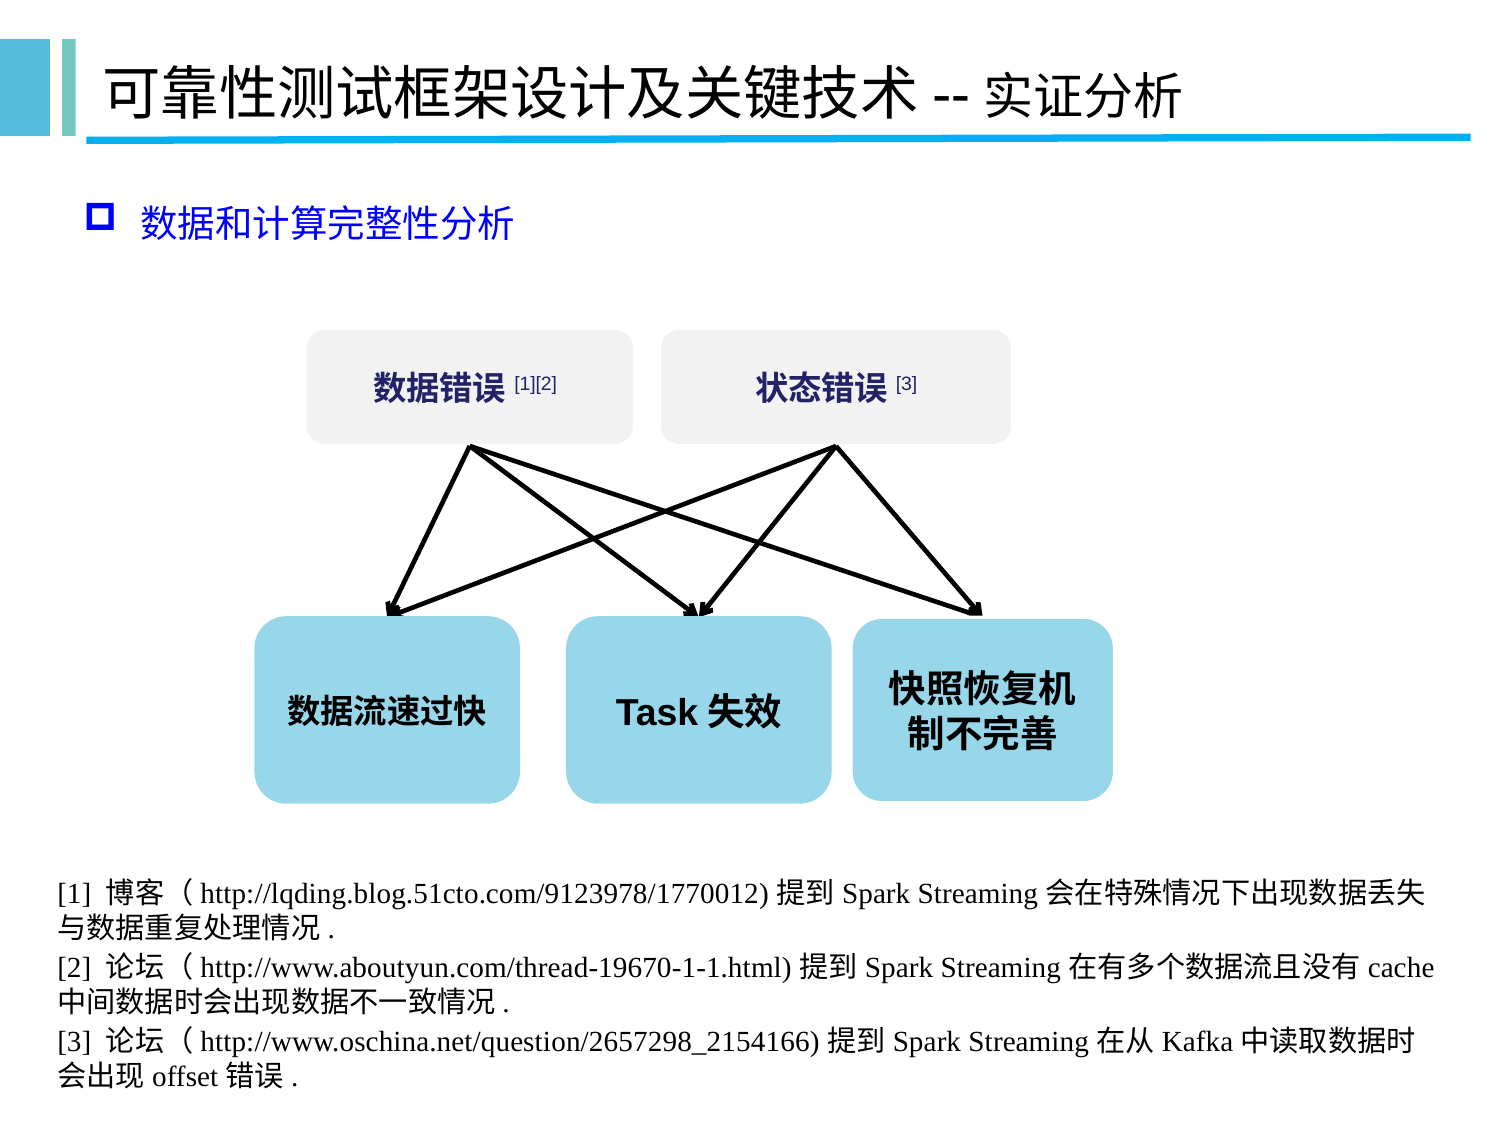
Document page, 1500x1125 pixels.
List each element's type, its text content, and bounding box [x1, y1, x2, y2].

text_box 数据错误[1][2] [303, 326, 637, 448]
text_box 数据流速过快 [254, 616, 521, 804]
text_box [837, 446, 983, 618]
text_box [1] 博客（http://lqding.blog.51cto.com/9123978/1770012)提到Spark Streaming会在特殊情况下出现数据丢失与数据重复处理情况. [2] 论坛（http://www.aboutyun.com/thread-19670-1-1.html)提到Spark Streaming在有多个数据流且没有cache中间数据时会出现数据不一致情况. [3] 论坛（http://www.oschina.net/question/2657298_2154166)提到Spark Streaming在从Kafka中读取数据时会出现offset错误. [42, 867, 1458, 1100]
text_box 快照恢复机制不完善 [849, 615, 1117, 805]
text_box Task失效 [566, 618, 832, 804]
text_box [387, 446, 698, 618]
title 可靠性测试框架设计及关键技术--实证分析 [87, 39, 1426, 136]
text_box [698, 446, 837, 618]
text_box 状态错误[3] [657, 326, 1015, 448]
text_box 数据和计算完整性分析 [68, 192, 1070, 297]
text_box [86, 137, 1471, 141]
